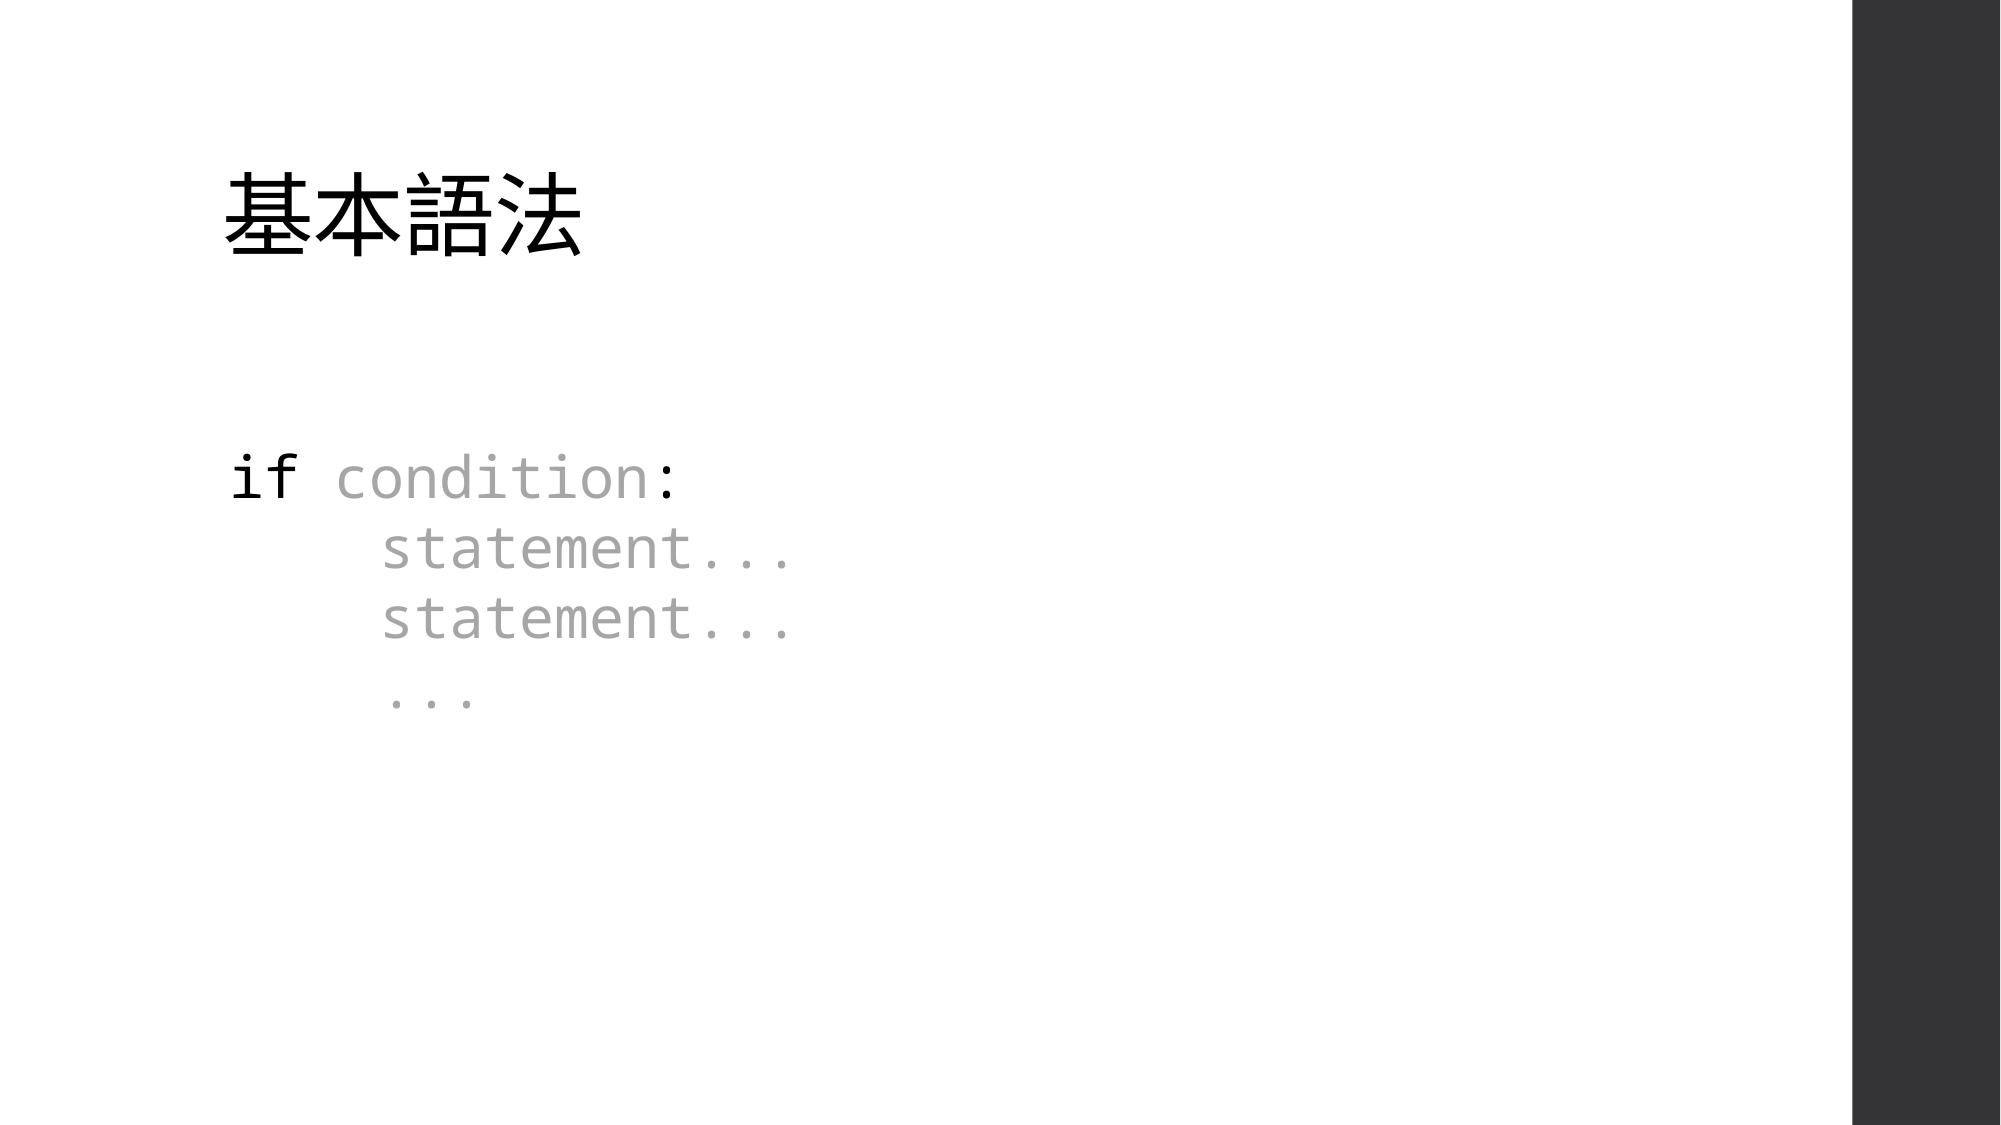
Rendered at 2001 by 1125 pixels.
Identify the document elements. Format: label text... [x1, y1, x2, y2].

text_box if condition: statement... statement... ... [214, 433, 886, 728]
title 基本語法 [206, 60, 1797, 278]
